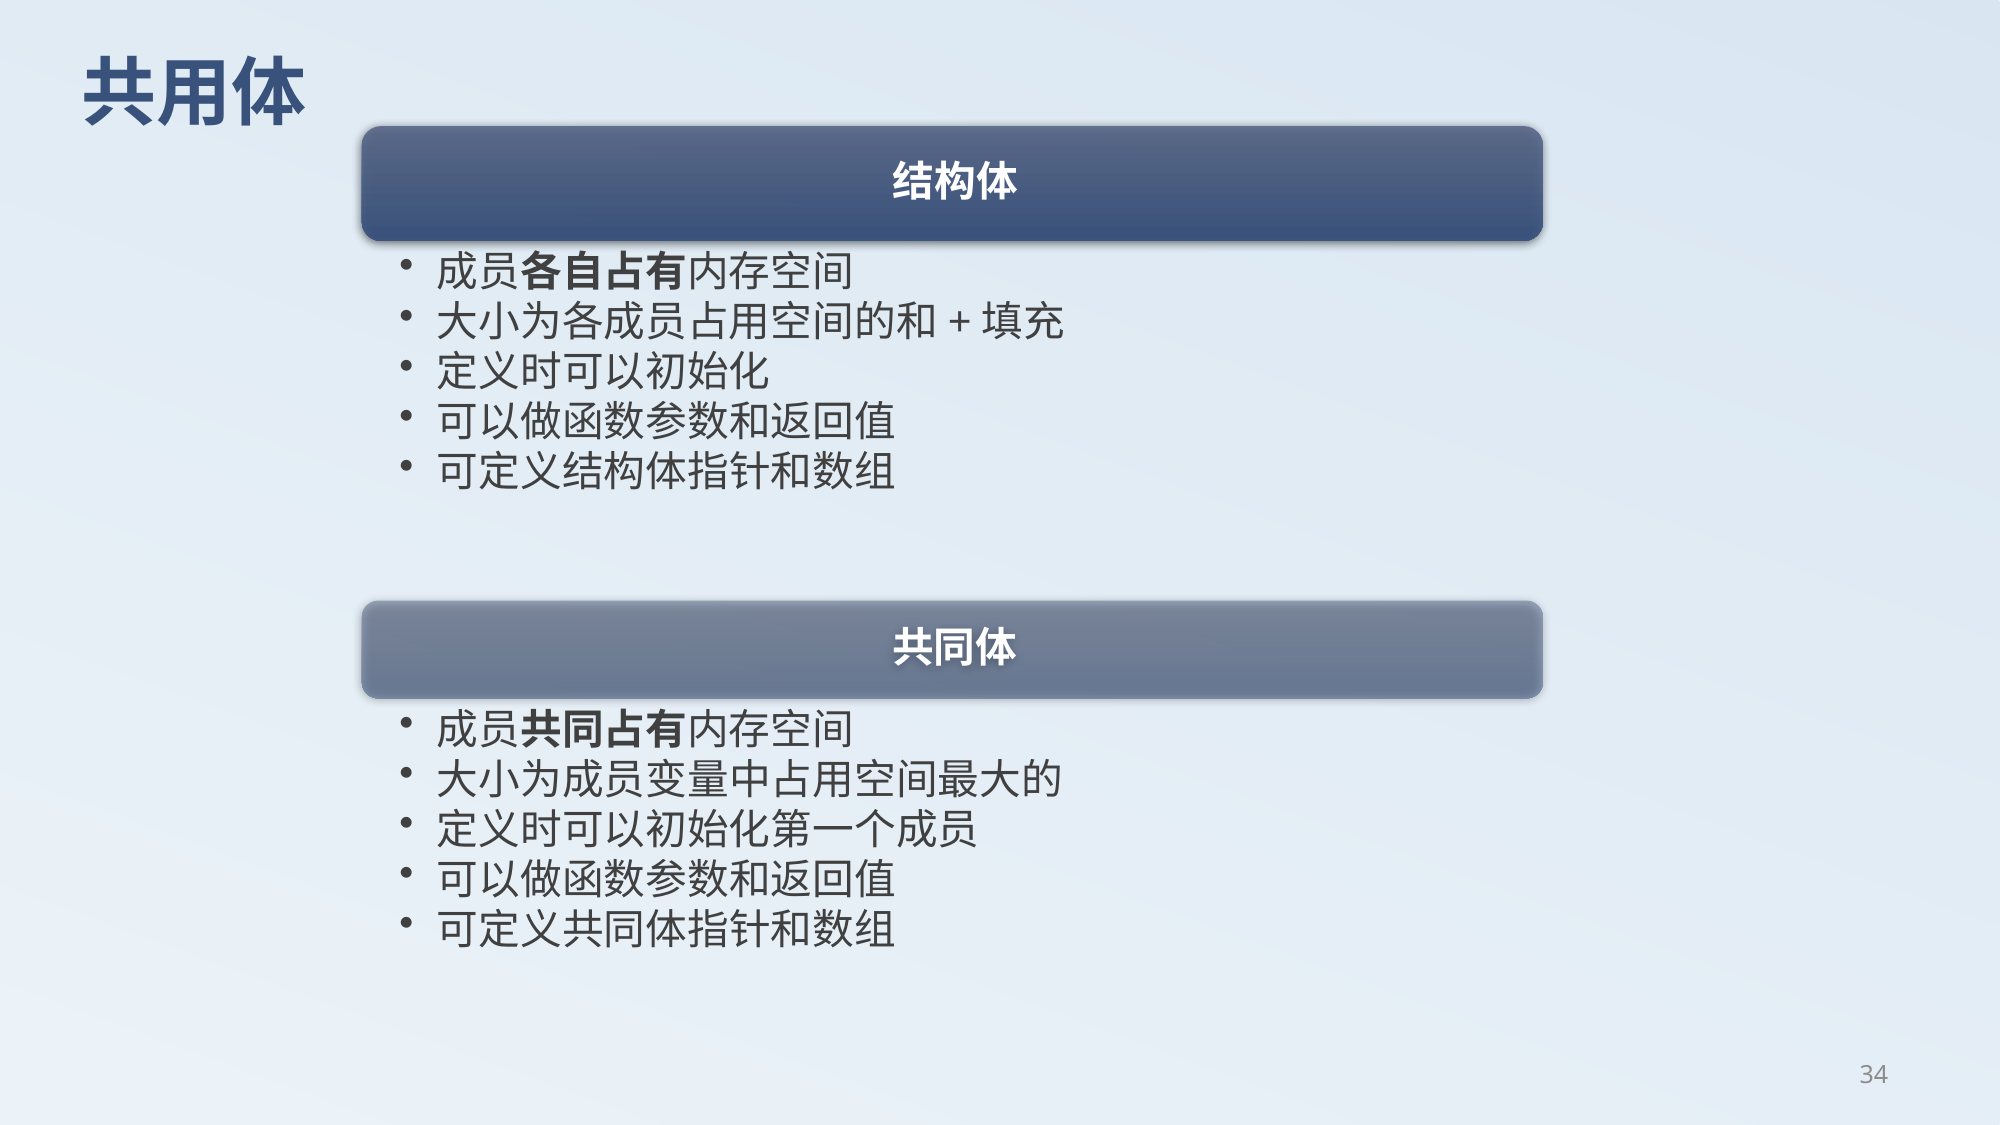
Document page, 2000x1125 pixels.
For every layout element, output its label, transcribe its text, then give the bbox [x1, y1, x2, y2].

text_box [361, 125, 1544, 1059]
title 共用体 [66, 54, 1867, 197]
